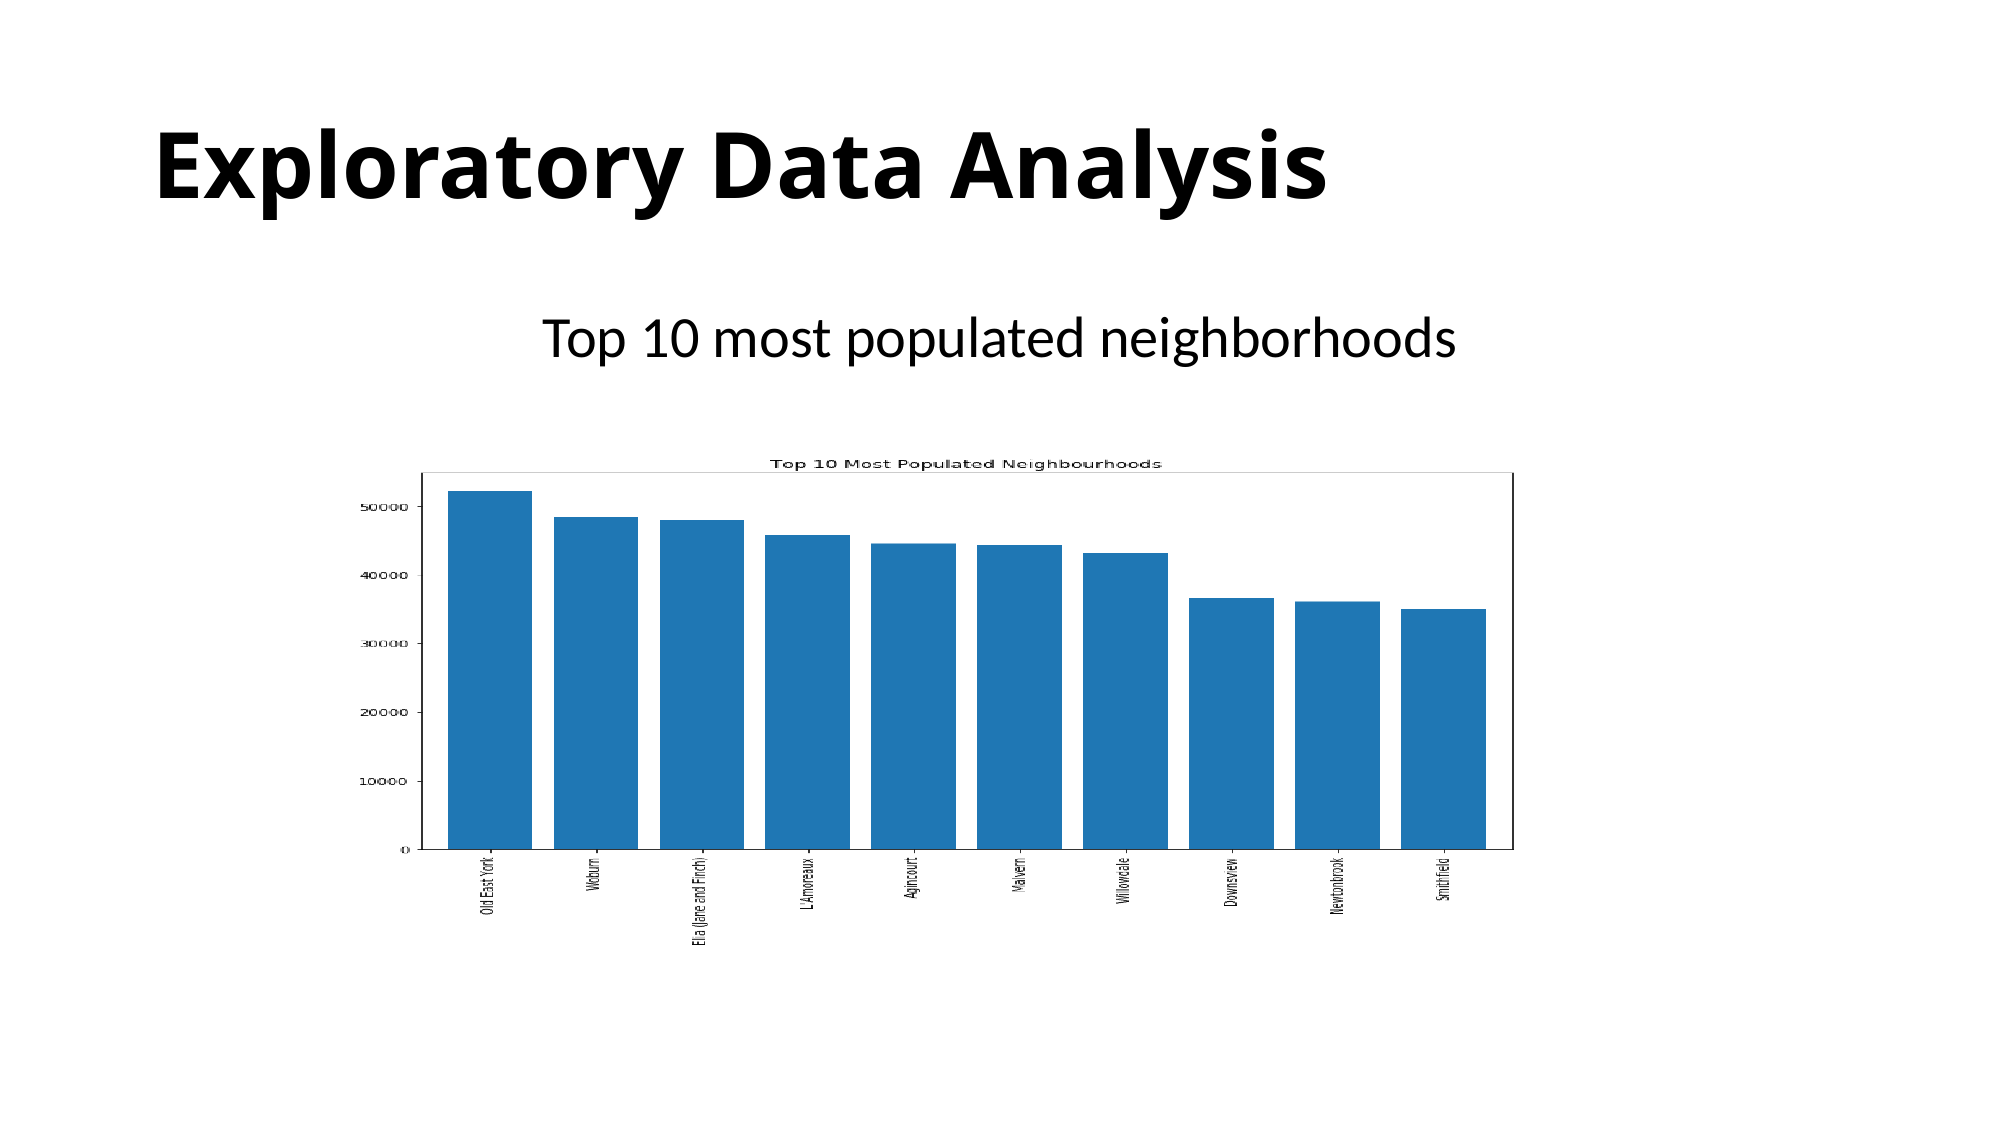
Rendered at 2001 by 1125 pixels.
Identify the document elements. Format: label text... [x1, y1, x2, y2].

title Exploratory Data Analysis [137, 59, 1863, 278]
list Top 10 most populated neighborhoods [137, 299, 1863, 1014]
picture [347, 453, 1529, 950]
